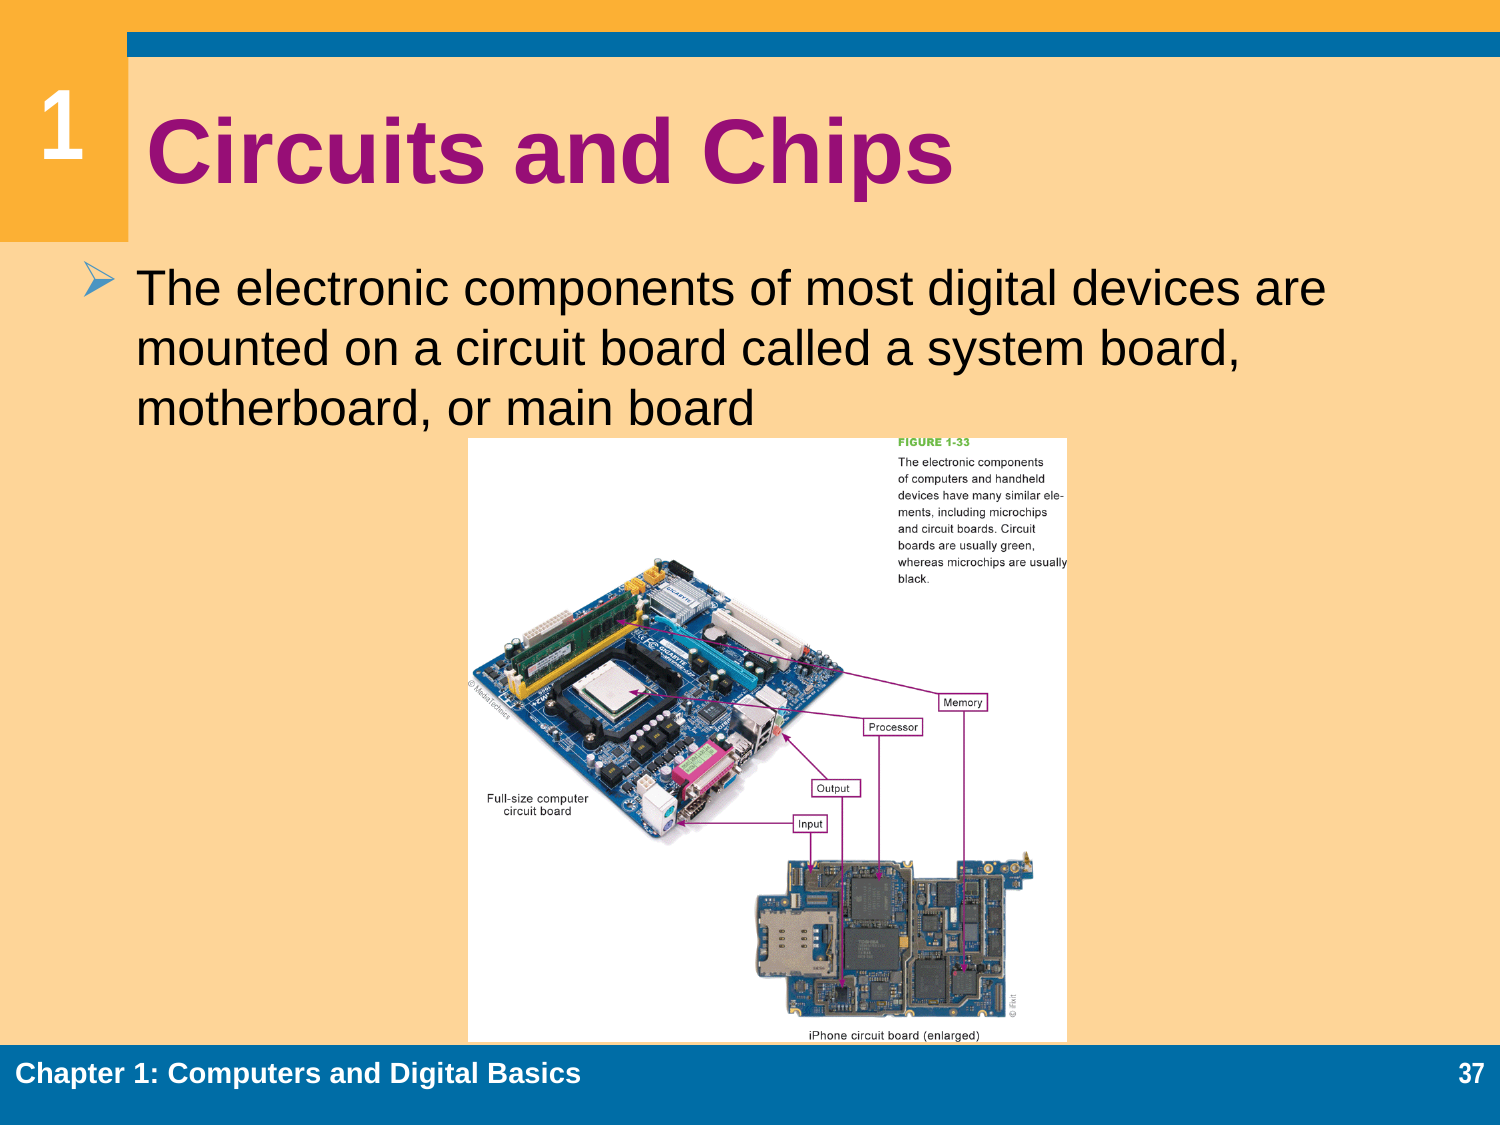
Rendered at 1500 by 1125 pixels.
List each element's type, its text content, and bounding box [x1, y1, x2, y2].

title Circuits and Chips [131, 60, 1500, 234]
slide_number 37 [1149, 1046, 1500, 1125]
picture [467, 438, 1067, 1043]
footer Chapter 1: Computers and Digital Basics [0, 1046, 1149, 1125]
list The electronic components of most digital devices are mounted on a circuit board called a system board, motherboard, or main board [64, 247, 1407, 1006]
